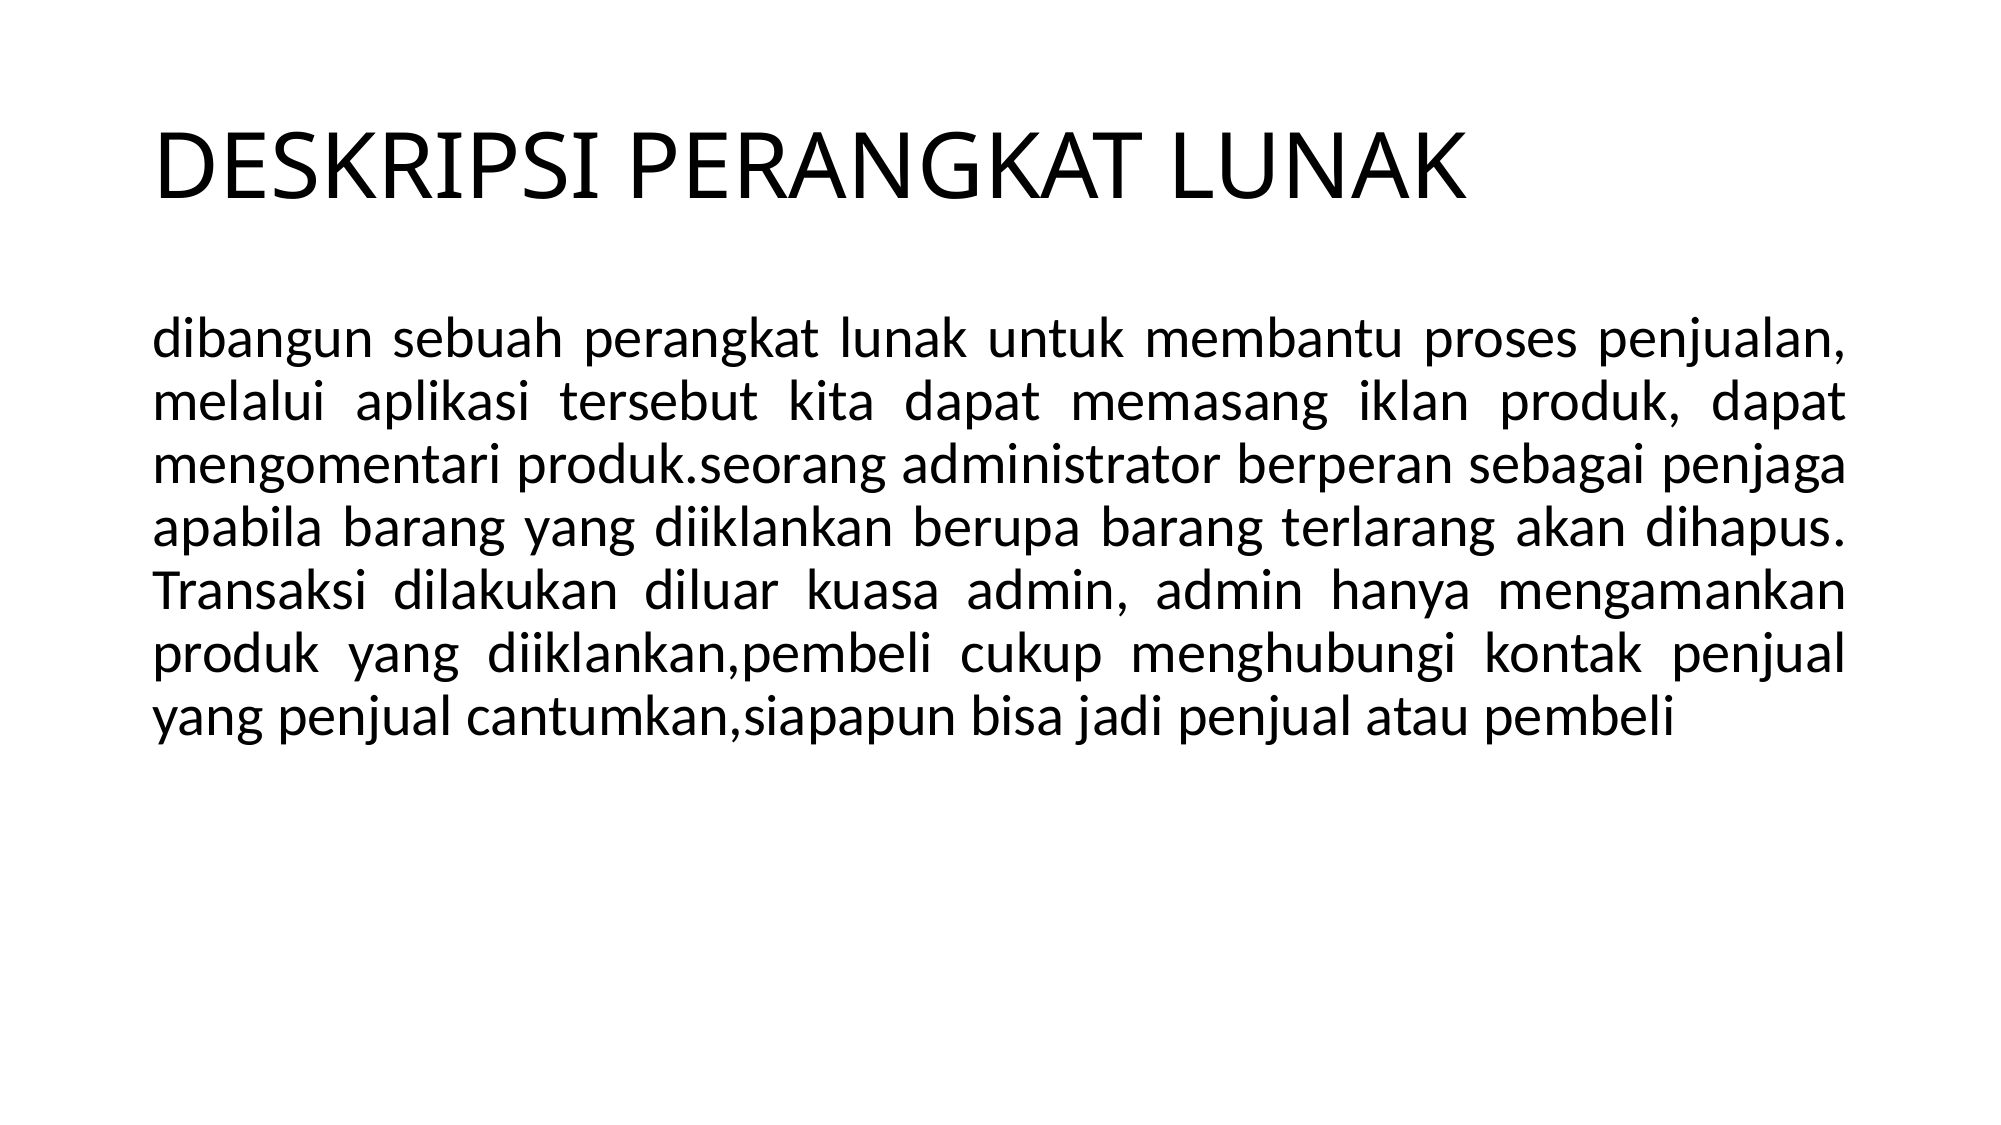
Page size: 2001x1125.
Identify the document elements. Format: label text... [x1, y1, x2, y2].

list dibangun sebuah perangkat lunak untuk membantu proses penjualan, melalui aplikasi tersebut kita dapat memasang iklan produk, dapat mengomentari produk.seorang administrator berperan sebagai penjaga apabila barang yang diiklankan berupa barang terlarang akan dihapus. Transaksi dilakukan diluar kuasa admin, admin hanya mengamankan produk yang diiklankan,pembeli cukup menghubungi kontak penjual yang penjual cantumkan,siapapun bisa jadi penjual atau pembeli [137, 299, 1863, 1014]
title DESKRIPSI PERANGKAT LUNAK [137, 59, 1863, 278]
